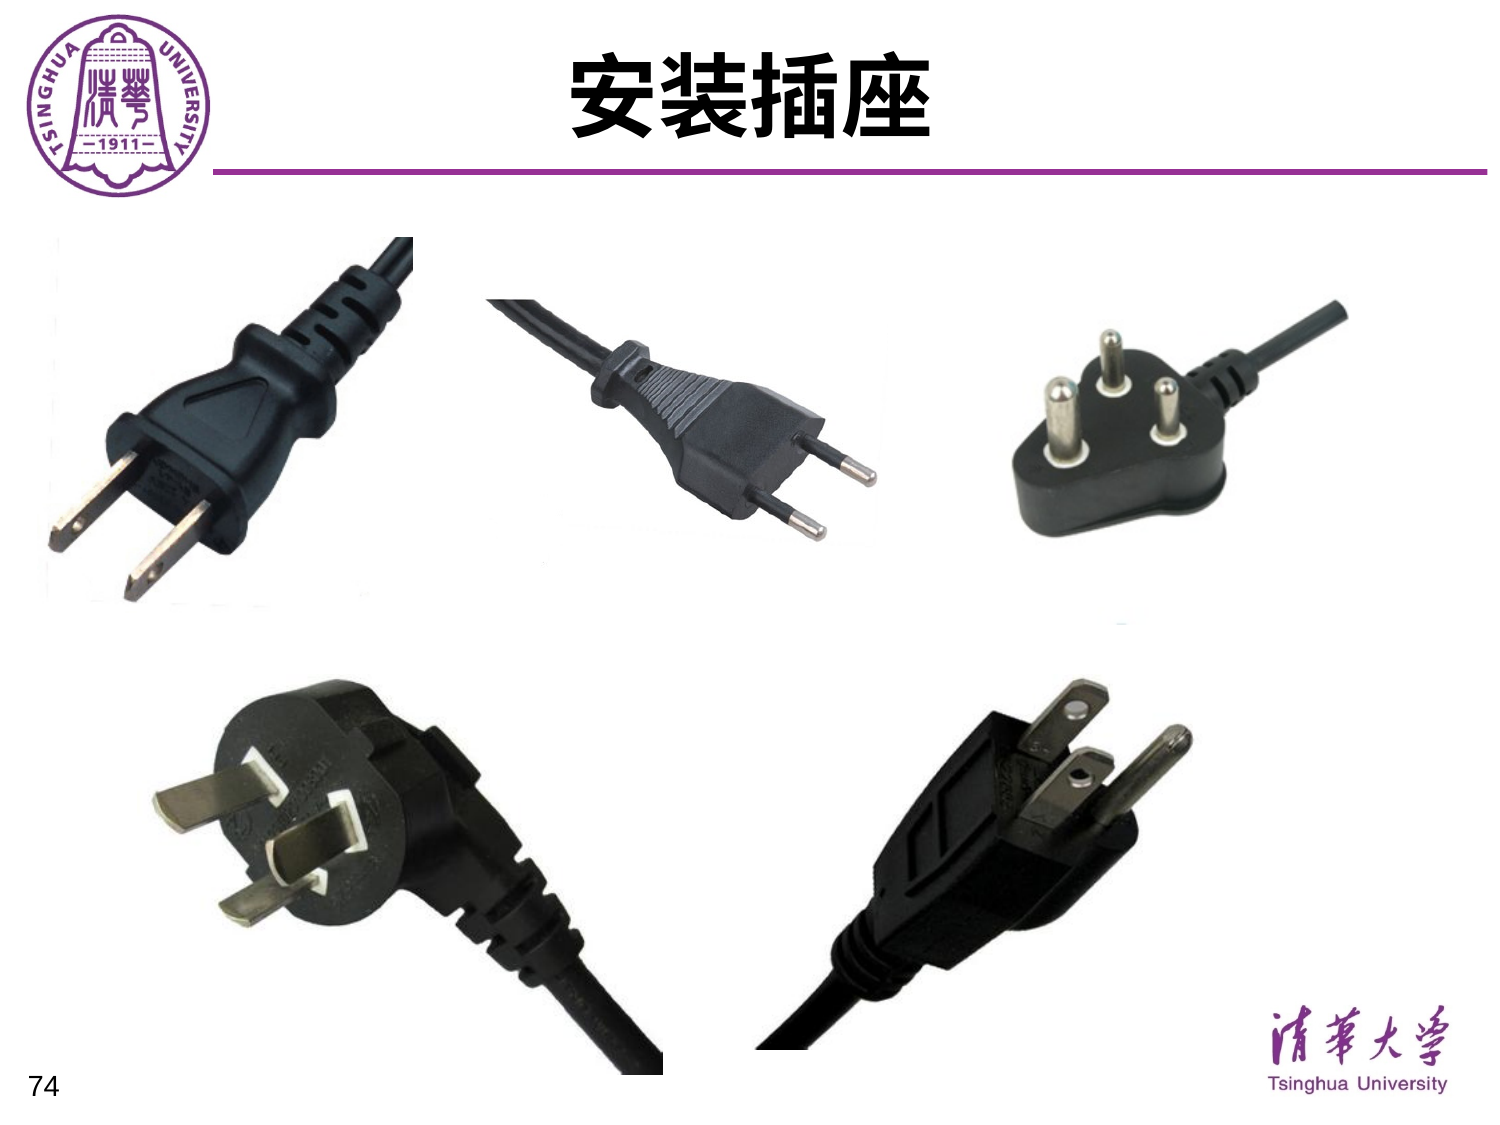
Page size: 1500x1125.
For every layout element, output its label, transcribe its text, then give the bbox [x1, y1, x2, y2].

picture [712, 674, 1213, 1051]
picture [137, 674, 663, 1075]
footer 74 [12, 1059, 176, 1125]
title 安装插座 [24, 37, 1476, 151]
picture [480, 287, 888, 576]
picture [37, 237, 413, 613]
picture [948, 207, 1413, 626]
picture [24, 151, 213, 200]
picture [24, 12, 213, 37]
picture [1262, 999, 1454, 1101]
